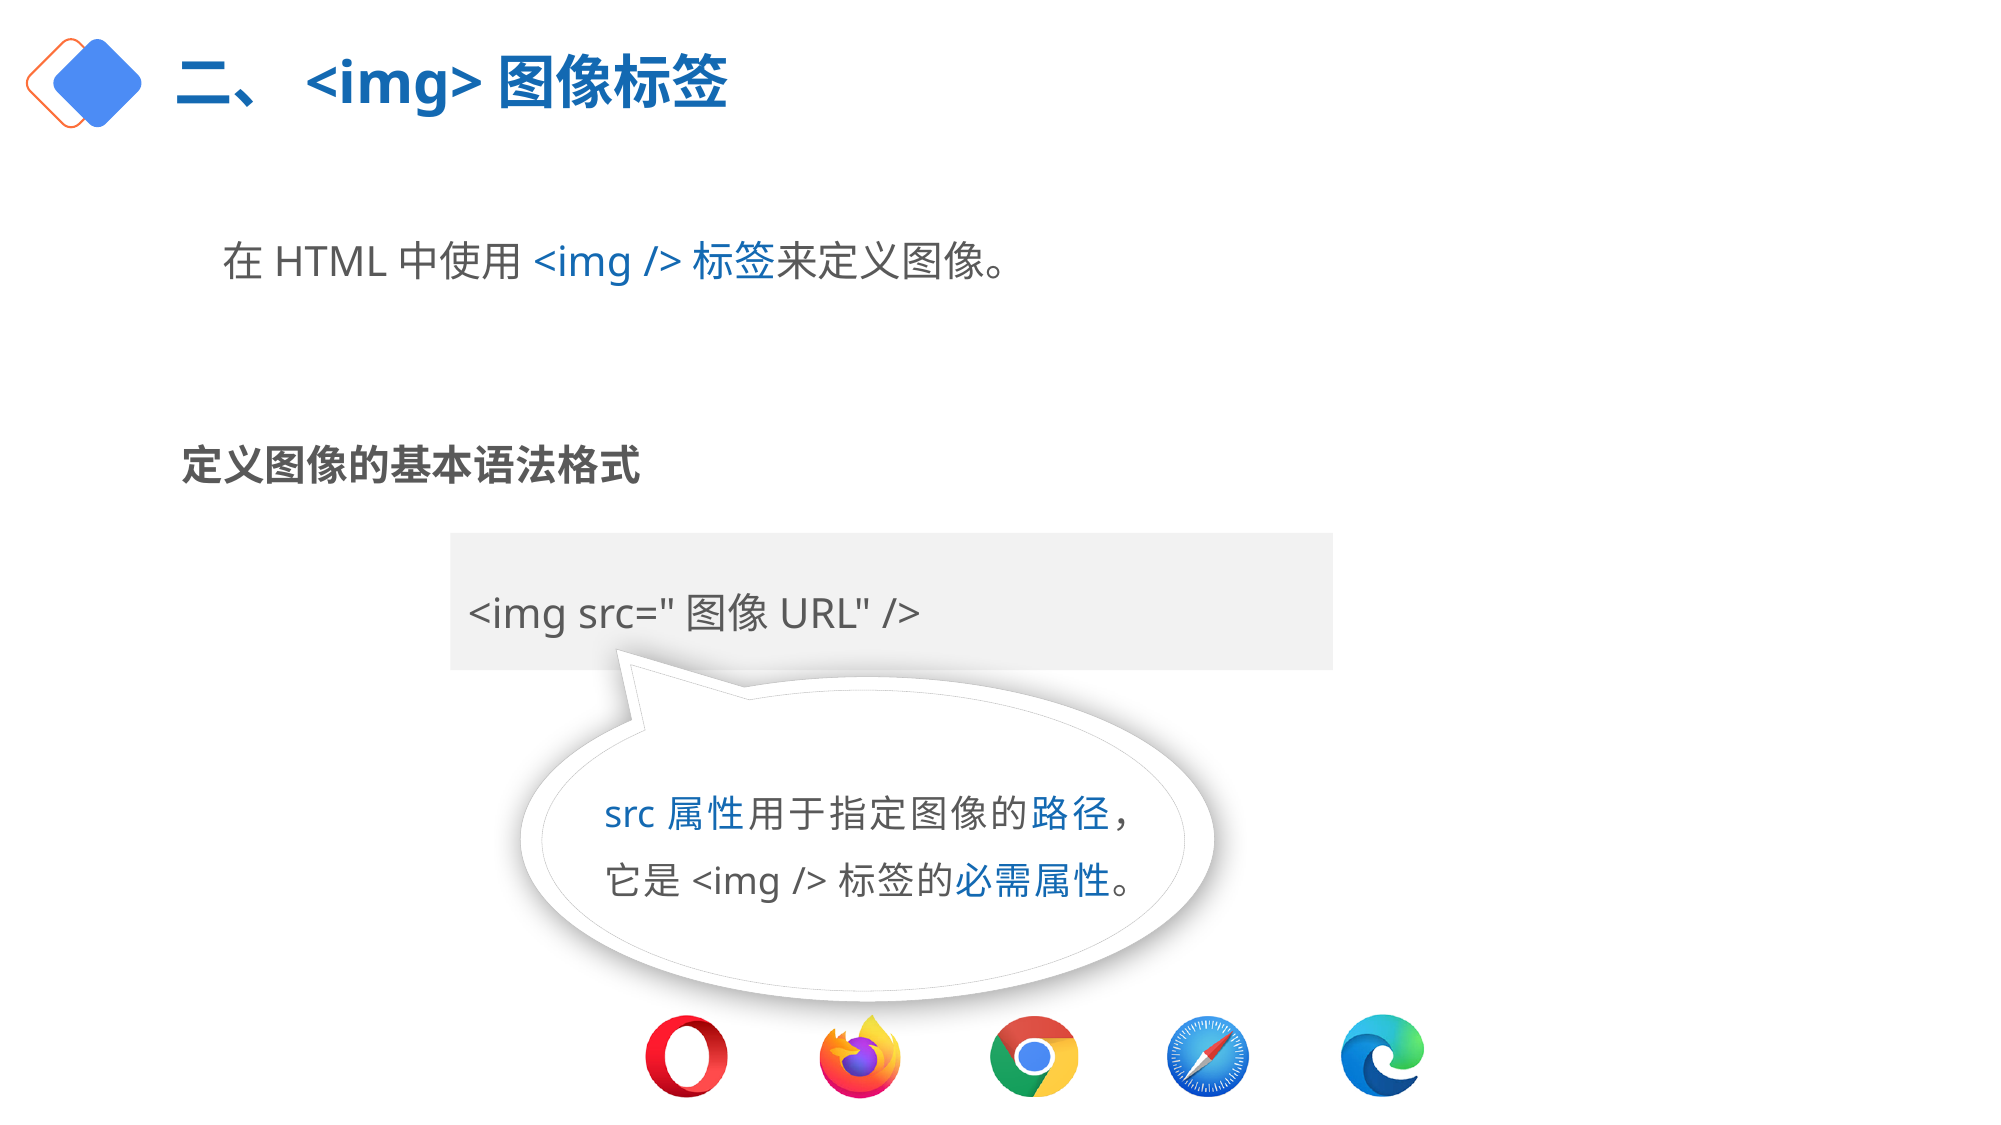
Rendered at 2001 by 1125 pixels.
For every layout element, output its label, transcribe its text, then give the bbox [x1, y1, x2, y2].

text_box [520, 676, 1215, 1002]
title 二、<img>图像标签 [159, 25, 929, 144]
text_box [447, 532, 1333, 671]
picture [568, 999, 1545, 1110]
text_box 定义图像的基本语法格式 [161, 404, 1462, 500]
text_box 在HTML中使用<img />标签来定义图像。 [202, 199, 1275, 295]
